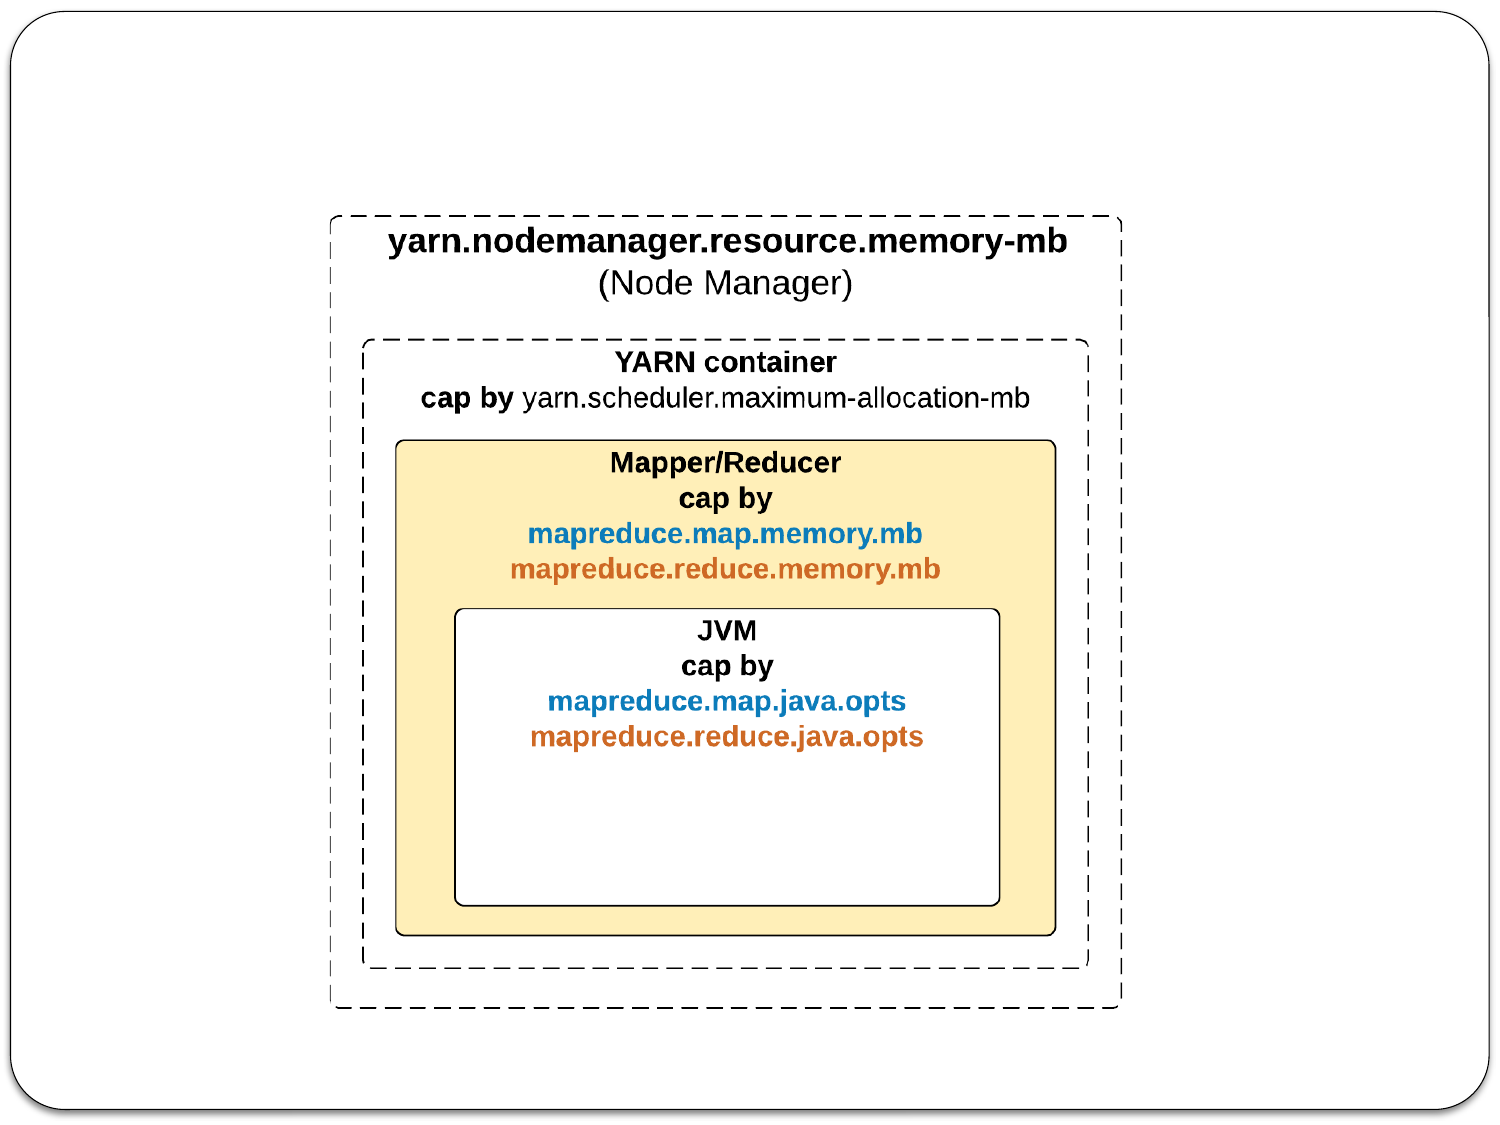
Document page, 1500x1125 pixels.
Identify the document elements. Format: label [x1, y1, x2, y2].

picture [323, 205, 1139, 1026]
